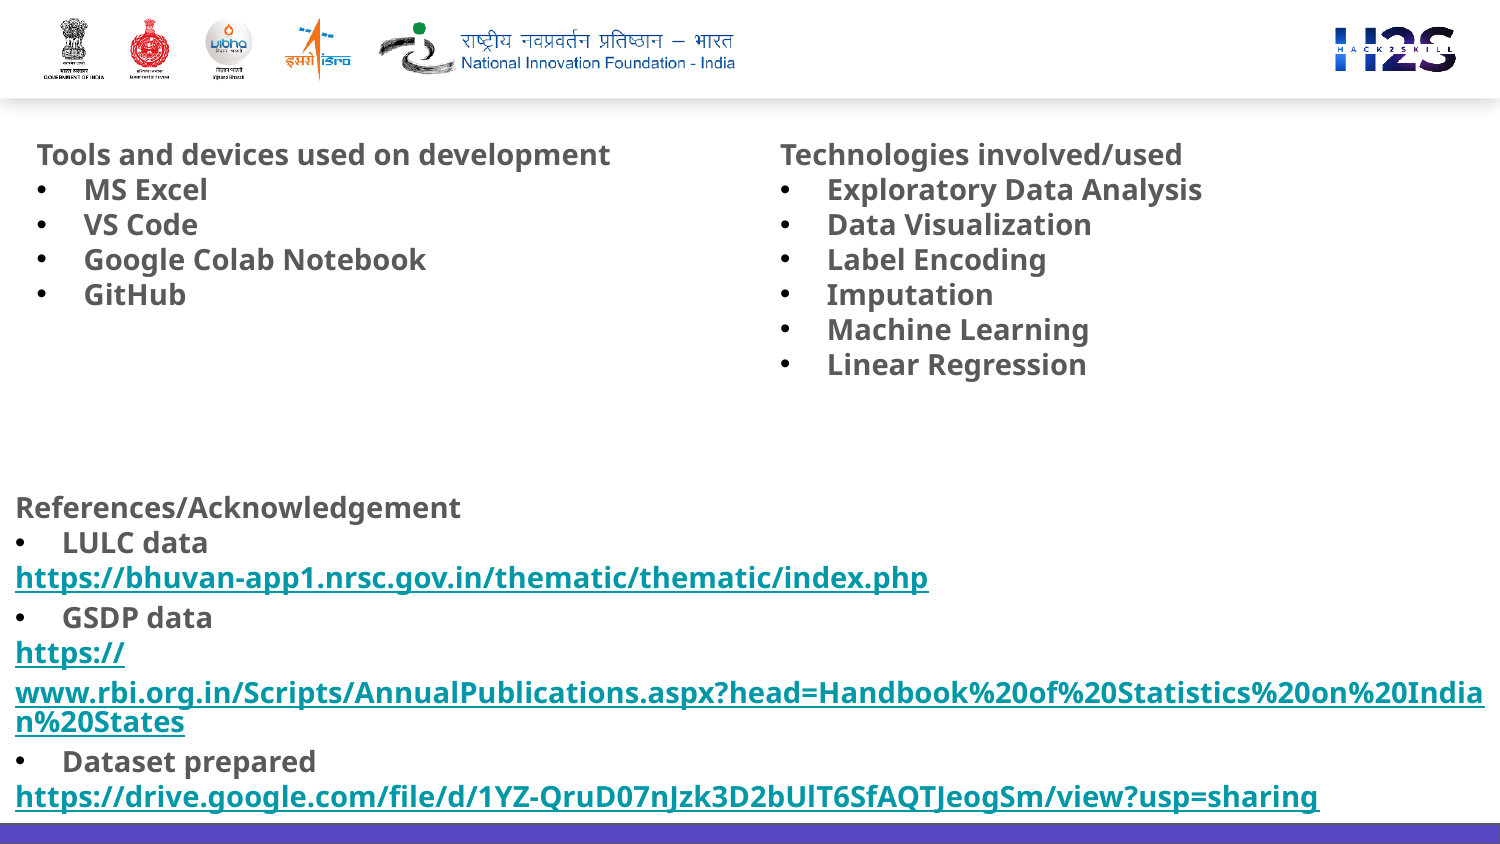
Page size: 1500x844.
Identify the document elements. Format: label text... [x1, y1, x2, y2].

picture [0, 0, 1500, 122]
text_box [0, 823, 1500, 844]
text_box Tools and devices used on development MS Excel VS Code Google Colab Notebook GitHub [21, 130, 735, 474]
text_box References/Acknowledgement LULC data https://bhuvan-app1.nrsc.gov.in/thematic/thematic/index.php GSDP data https://www.rbi.org.in/Scripts/AnnualPublications.aspx?head=Handbook%20of%20Statistics%20on%20Indian%20States Dataset prepared https://drive.google.com/file/d/1YZ-QruD07nJzk3D2bUlT6SfAQTJeogSm/view?usp=sharing [0, 474, 1500, 797]
text_box Technologies involved/used Exploratory Data Analysis Data Visualization Label Encoding Imputation Machine Learning Linear Regression [765, 130, 1479, 474]
